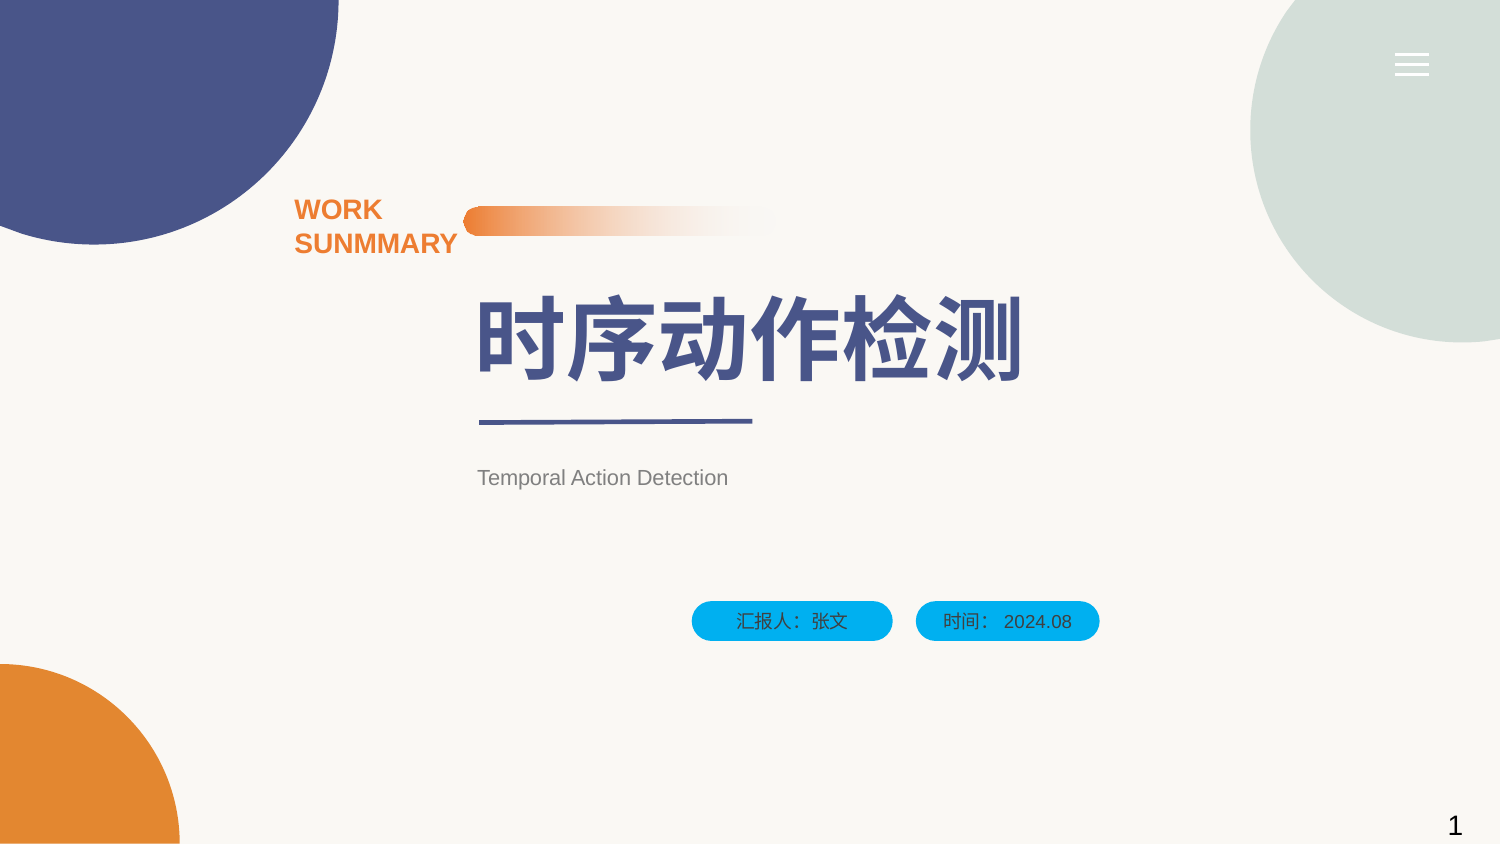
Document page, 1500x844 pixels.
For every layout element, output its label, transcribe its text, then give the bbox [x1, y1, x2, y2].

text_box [26, 168, 776, 275]
text_box 时序动作检测 [459, 274, 1040, 400]
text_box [691, 601, 1100, 641]
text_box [1395, 54, 1430, 75]
text_box 1 [1432, 800, 1494, 844]
text_box Temporal Action Detection [462, 442, 925, 497]
